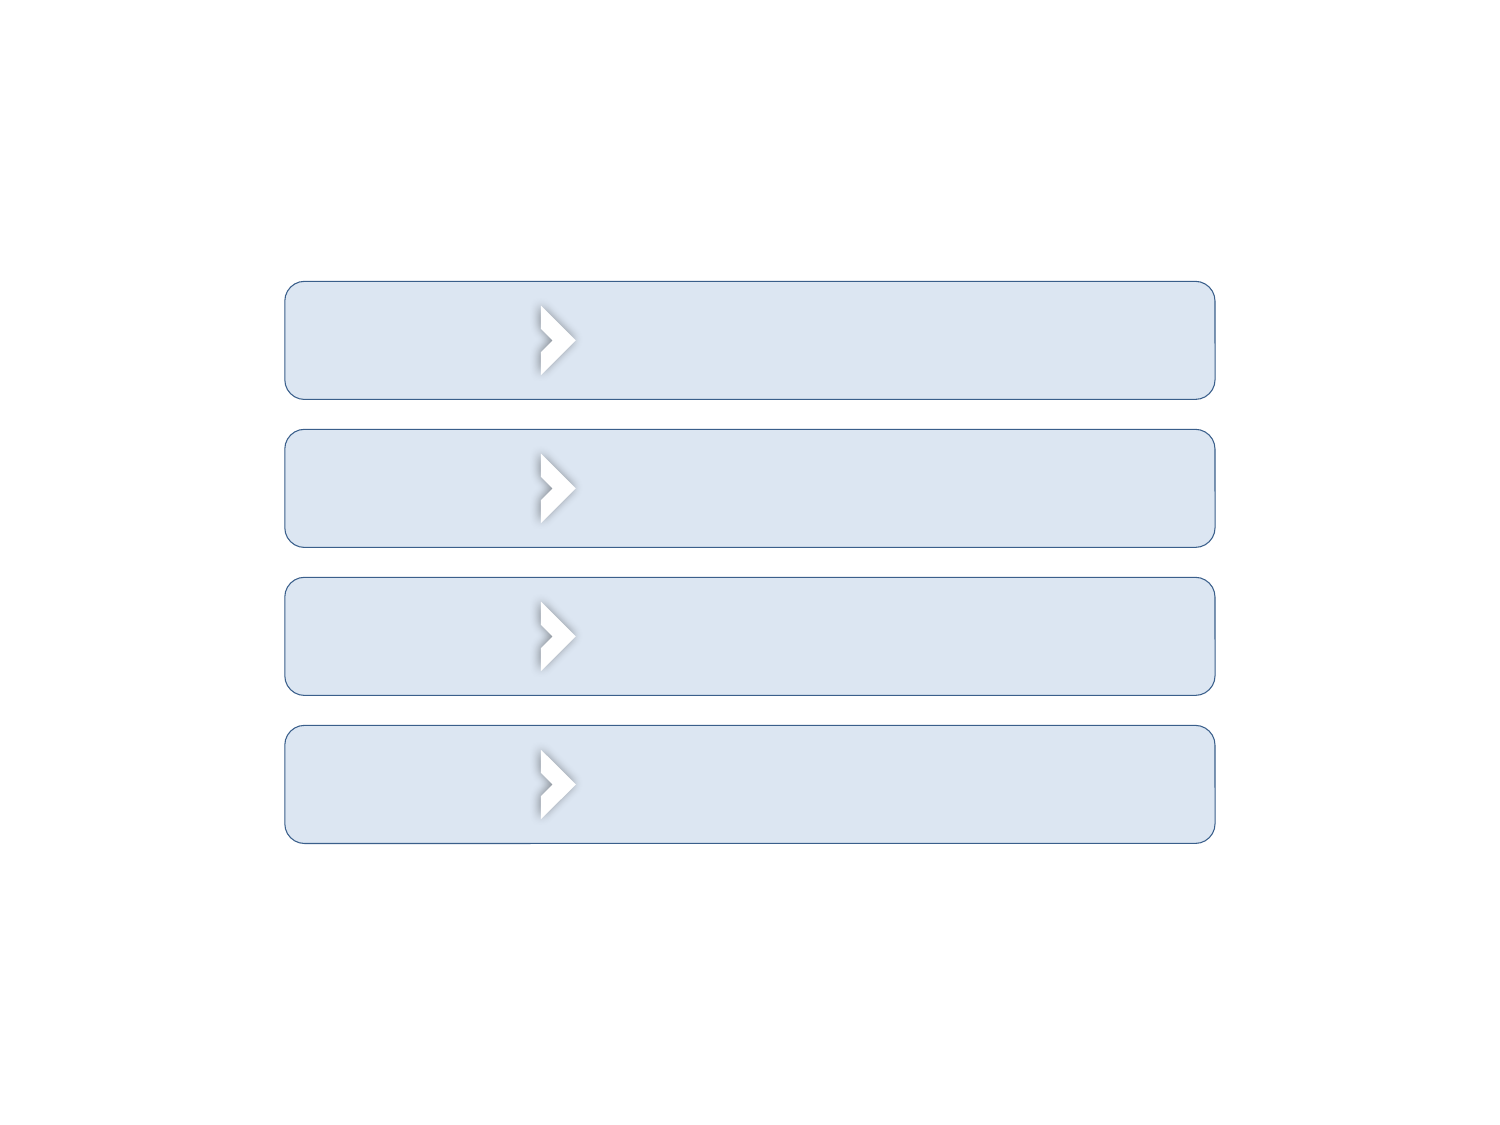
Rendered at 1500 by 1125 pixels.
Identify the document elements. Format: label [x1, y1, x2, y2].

text_box [282, 279, 1218, 402]
text_box [282, 575, 1218, 698]
text_box [282, 427, 1218, 550]
text_box [282, 723, 1218, 846]
